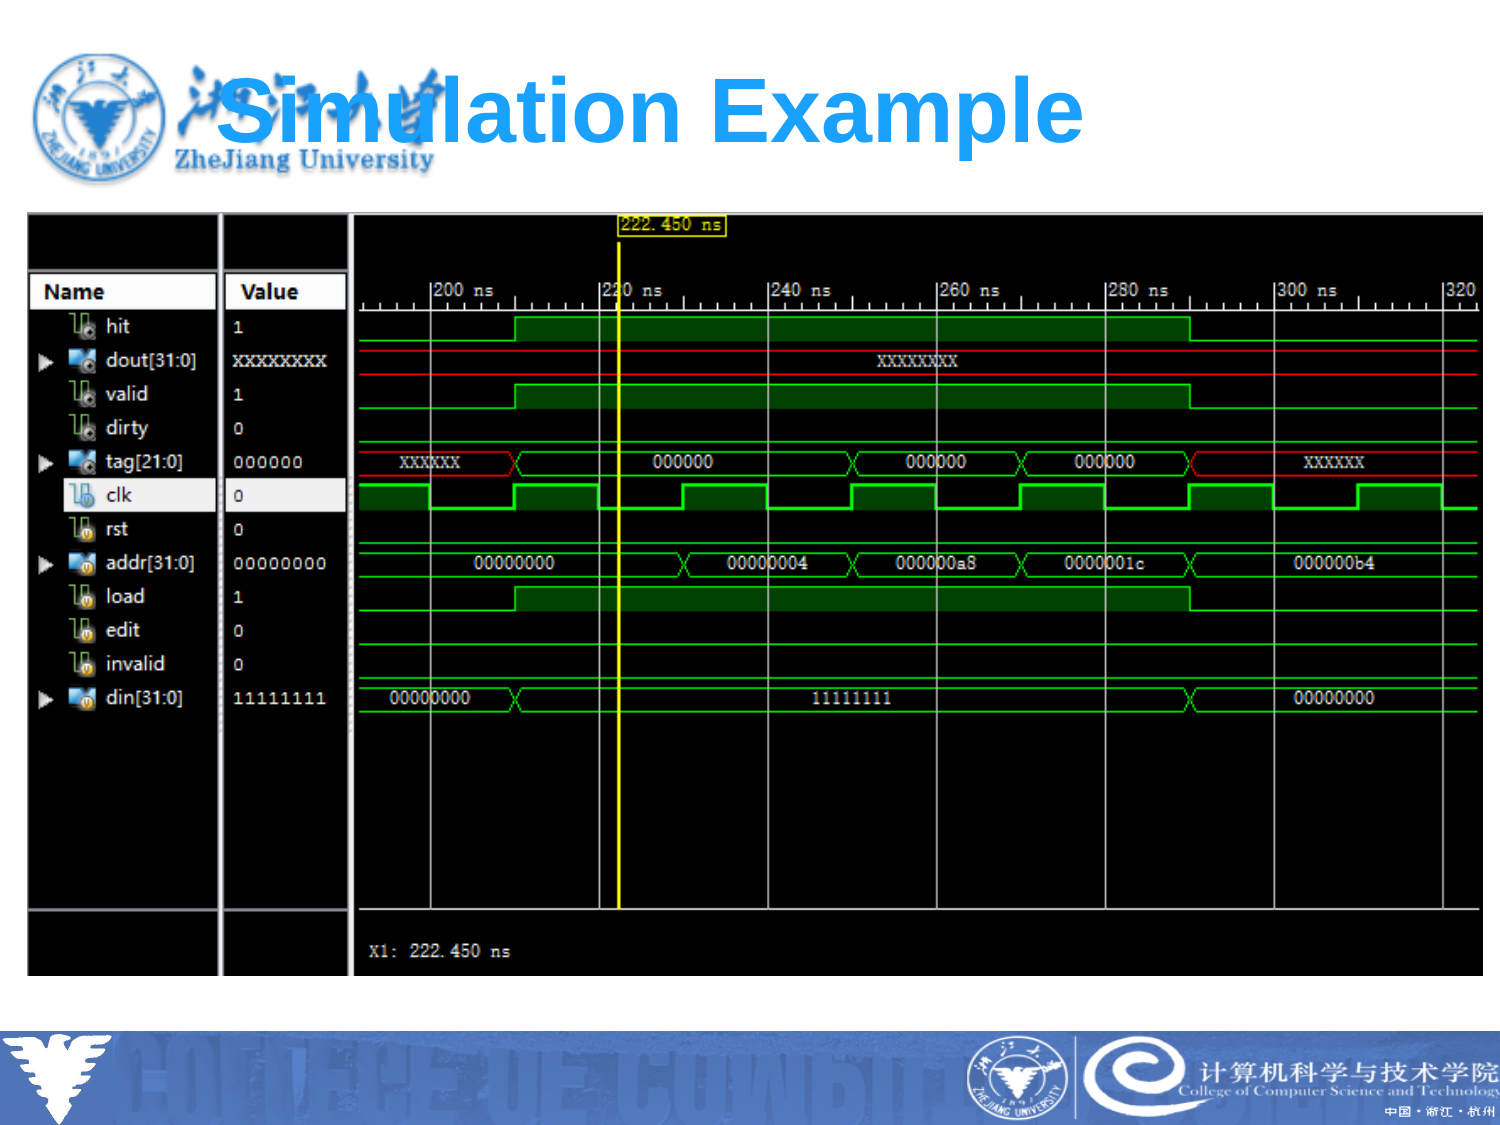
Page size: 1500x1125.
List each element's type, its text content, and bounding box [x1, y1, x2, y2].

picture [23, 46, 453, 188]
title Simulation Example [76, 27, 1227, 185]
picture [27, 212, 1483, 977]
picture [0, 1031, 1500, 1125]
